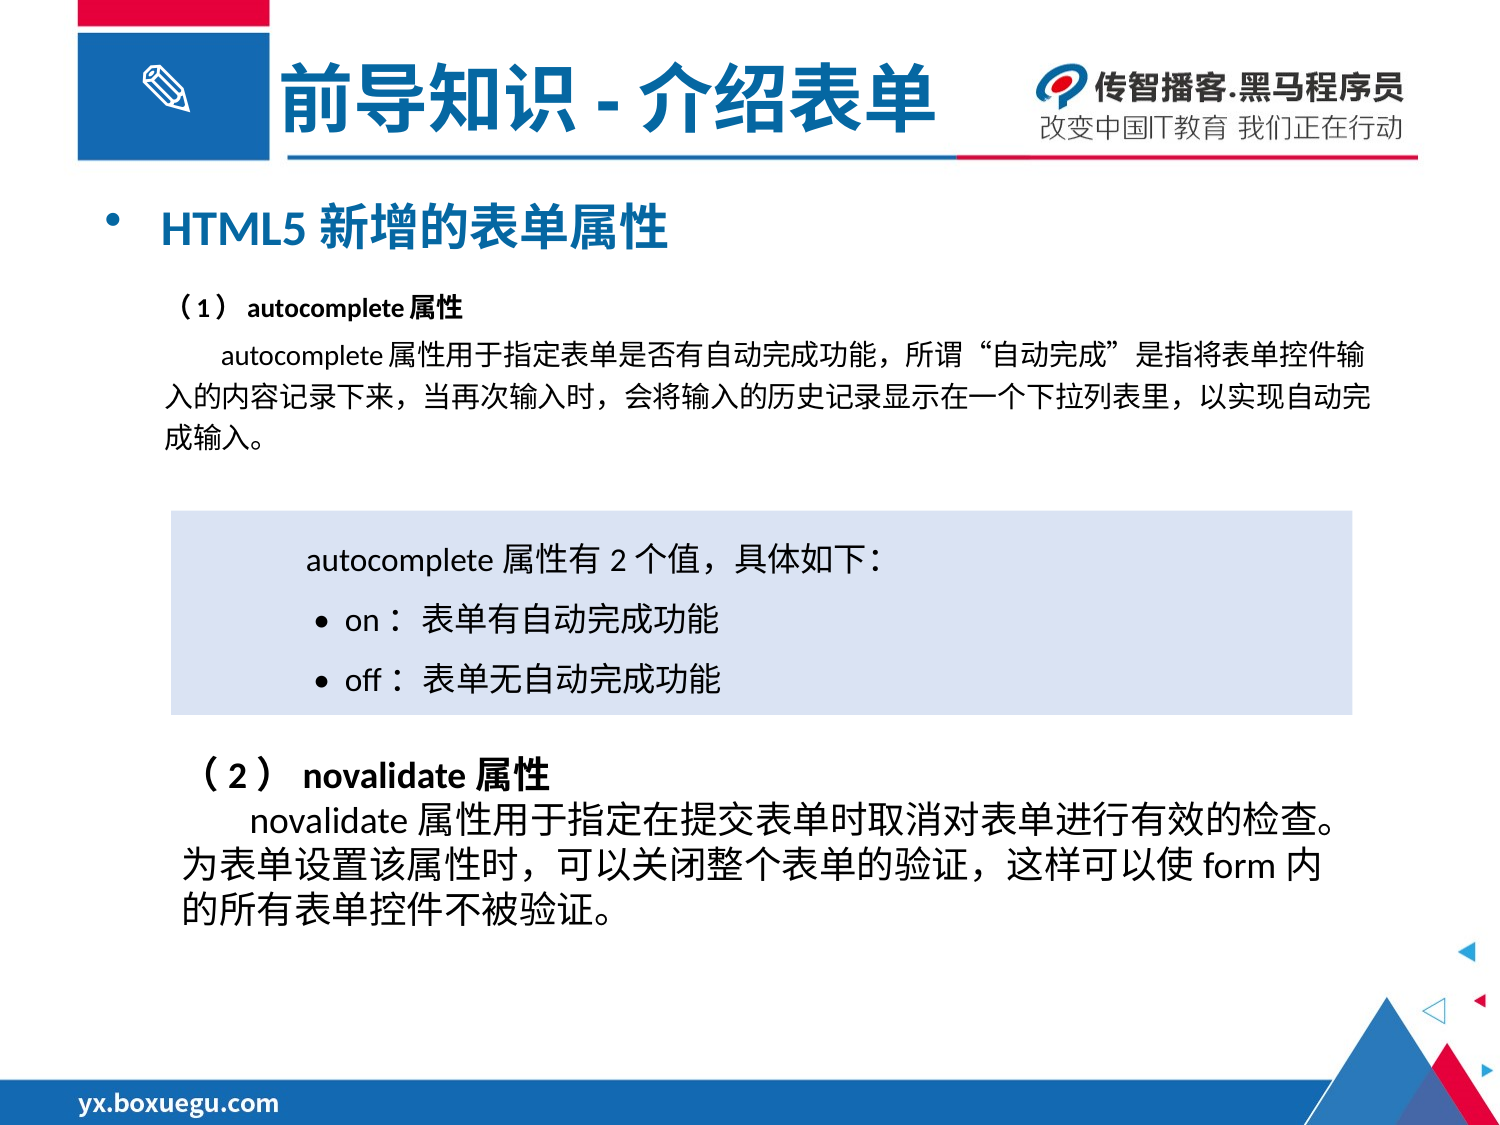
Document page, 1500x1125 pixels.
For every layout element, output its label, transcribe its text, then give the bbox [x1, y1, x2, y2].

text_box （2）novalidate属性 novalidate属性用于指定在提交表单时取消对表单进行有效的检查。为表单设置该属性时，可以关闭整个表单的验证，这样可以使form内的所有表单控件不被验证。 [91, 720, 1371, 939]
text_box autocomplete属性有2个值，具体如下： • on：表单有自动完成功能 • off：表单无自动完成功能 [171, 510, 1353, 715]
list （1）autocomplete属性 autocomplete属性用于指定表单是否有自动完成功能，所谓“自动完成”是指将表单控件输入的内容记录下来，当再次输入时，会将输入的历史记录显示在一个下拉列表里，以实现自动完成输入。 [78, 265, 1388, 504]
text_box HTML5新增的表单属性 [89, 157, 685, 263]
picture [0, 0, 1500, 1125]
text_box 前导知识-介绍表单 [263, 34, 1500, 160]
